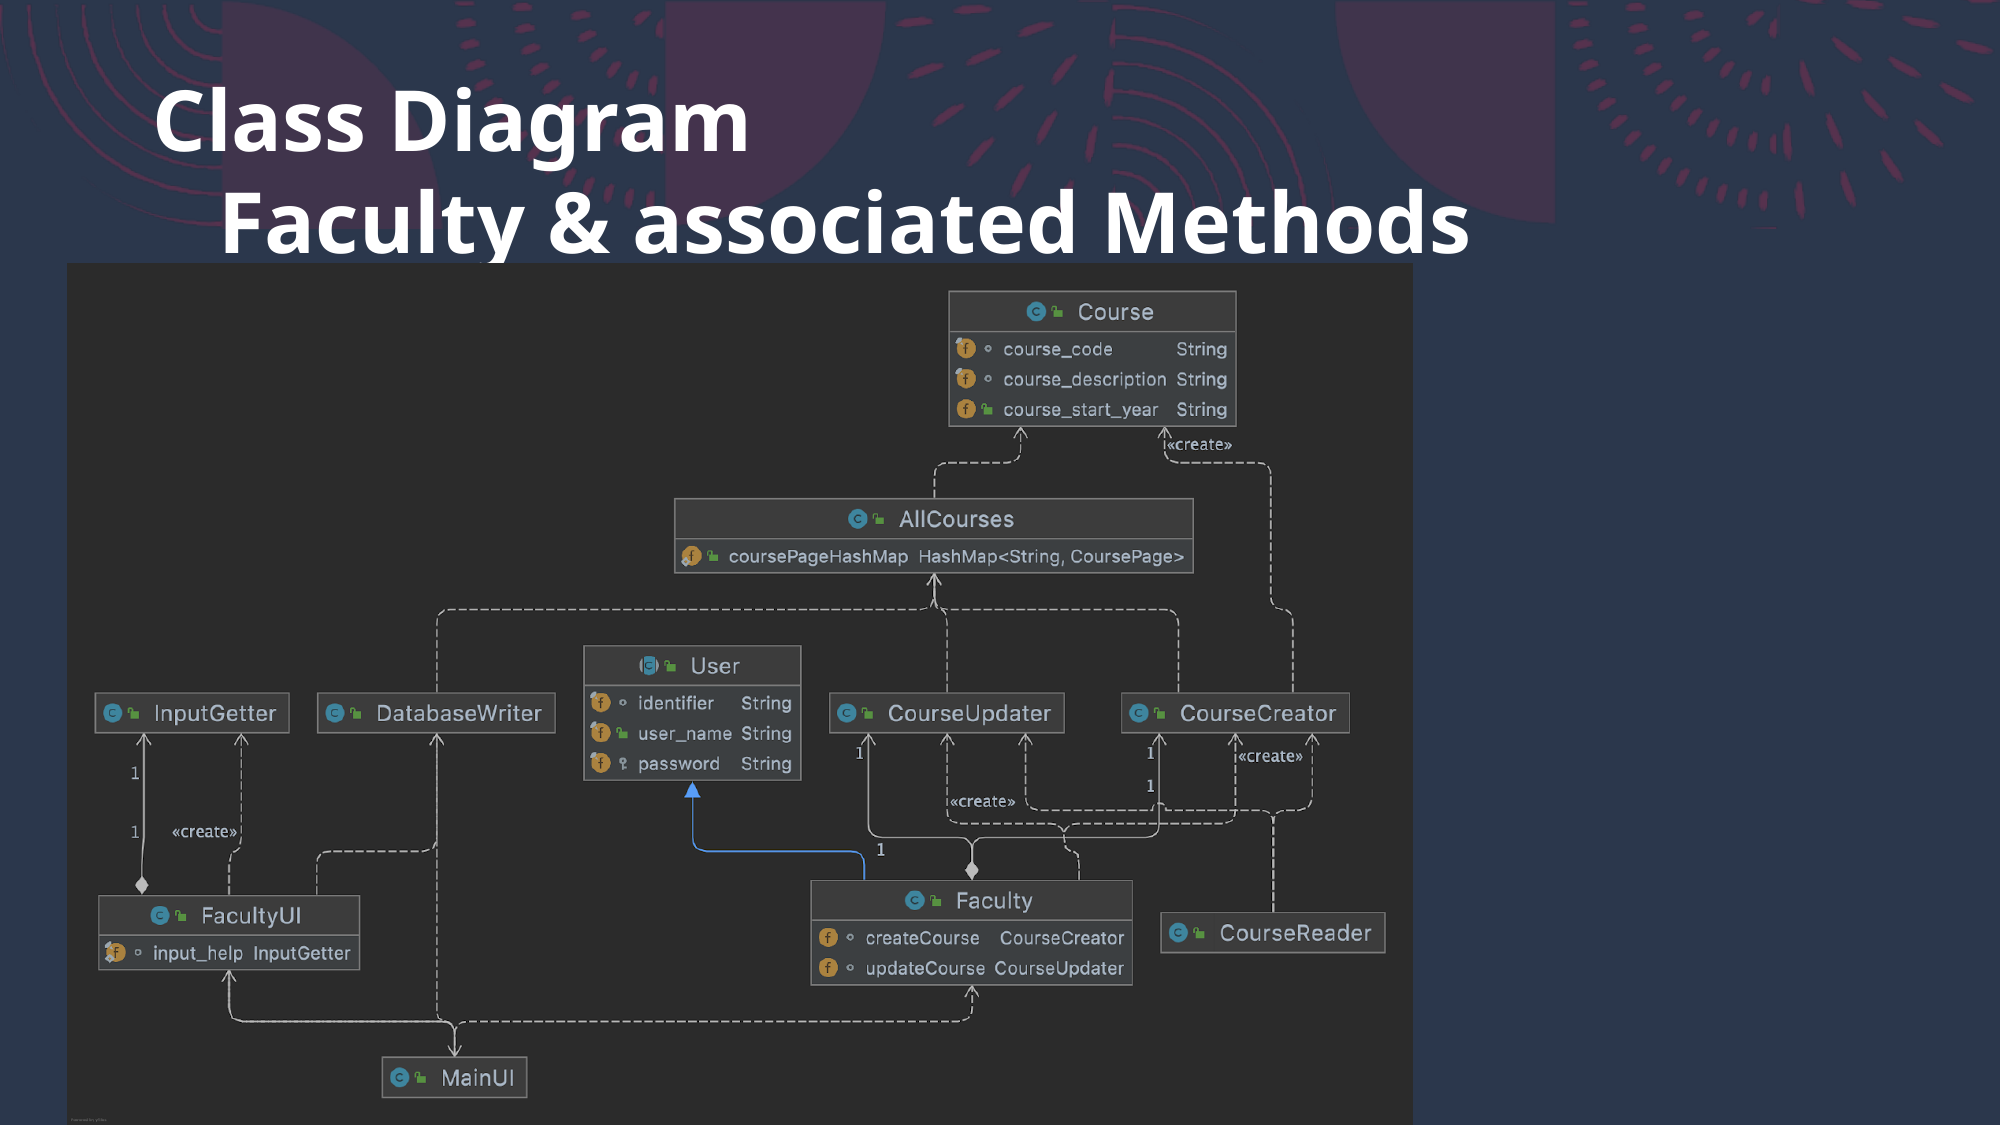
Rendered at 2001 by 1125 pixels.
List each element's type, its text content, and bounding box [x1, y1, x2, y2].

title Class Diagram Faculty & associated Methods [137, 60, 1863, 278]
picture [66, 263, 1413, 1125]
